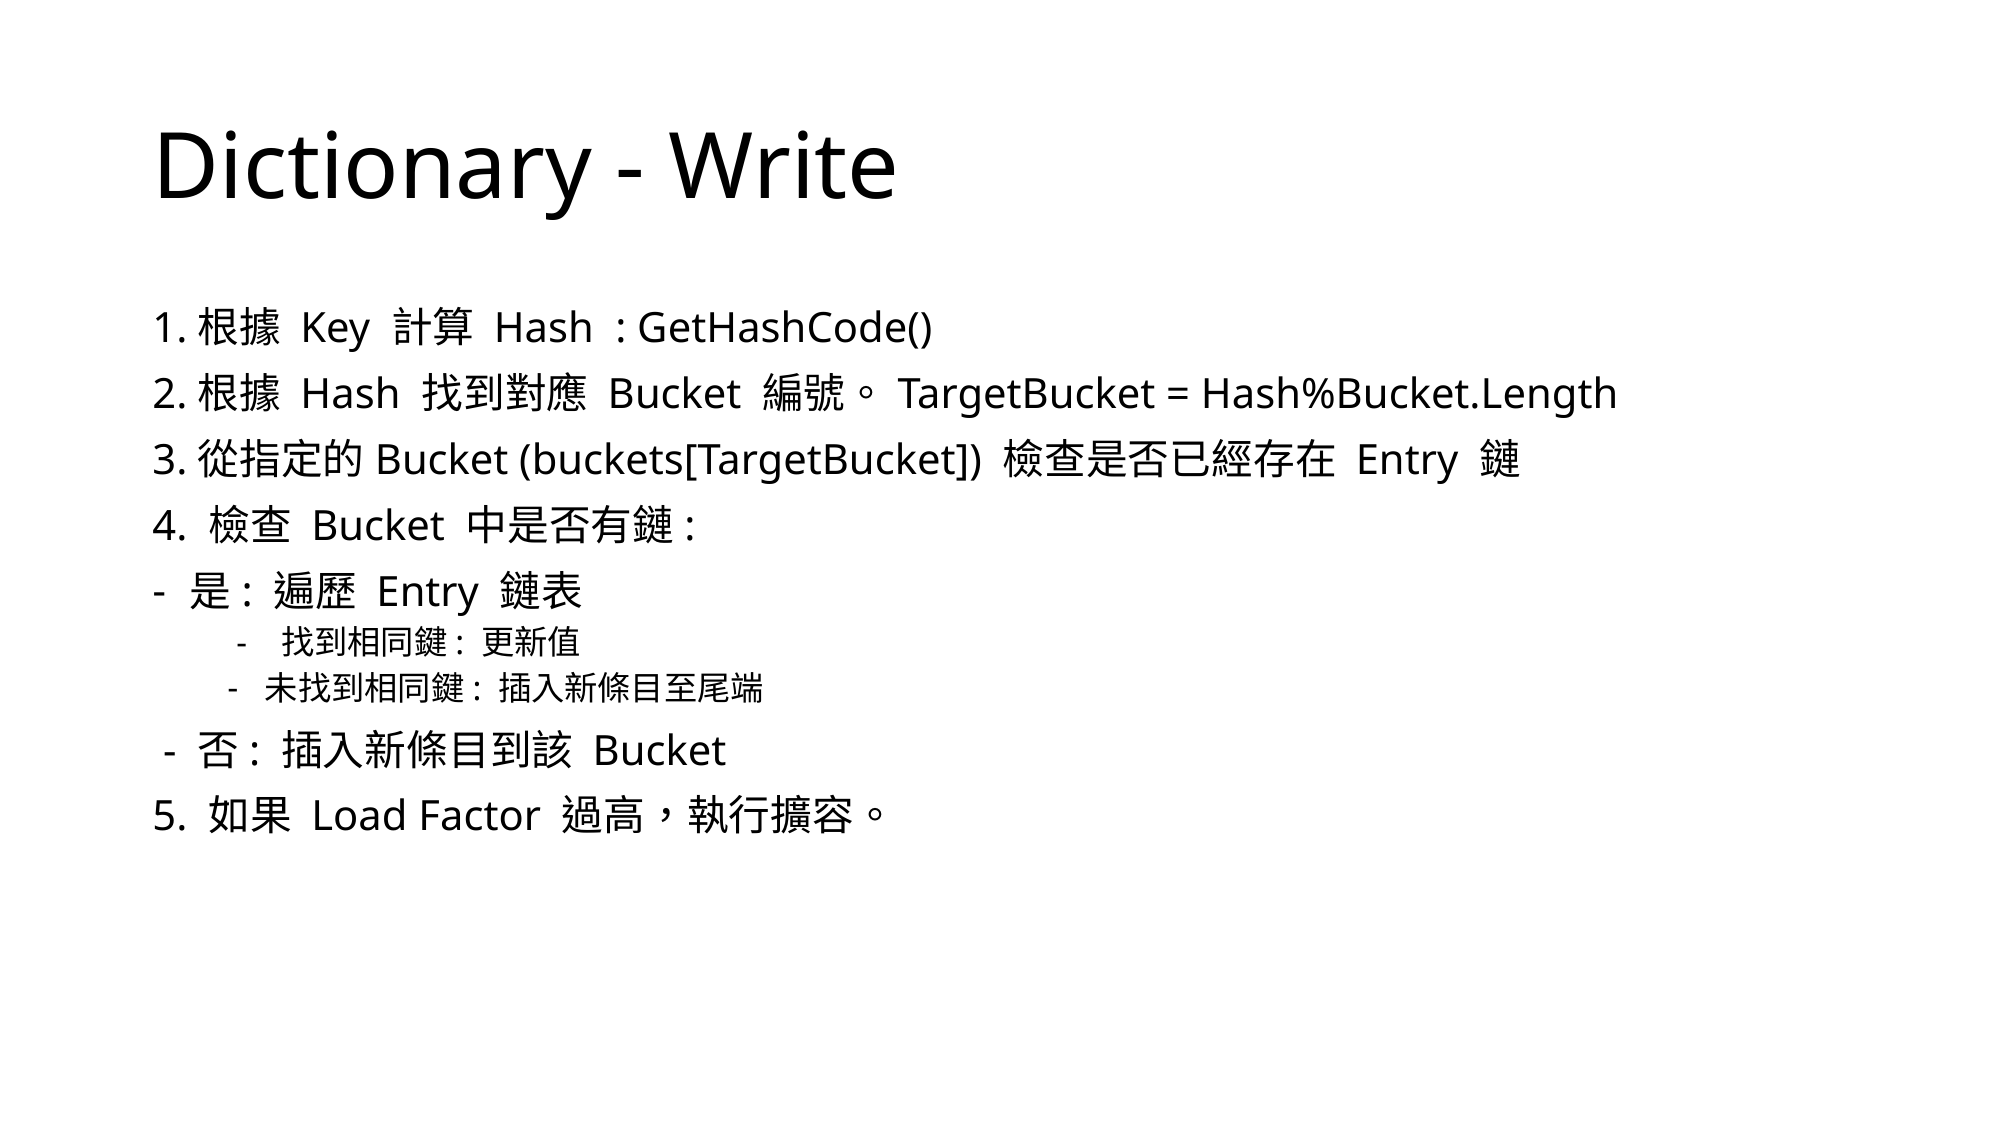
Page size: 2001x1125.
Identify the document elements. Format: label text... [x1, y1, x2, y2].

list 1.根據 Key 計算 Hash : GetHashCode() 2.根據 Hash 找到對應 Bucket 編號。TargetBucket = Hash%Bucket.Length 3.從指定的Bucket (buckets[TargetBucket]) 檢查是否已經存在 Entry 鏈 4. 檢查 Bucket 中是否有鏈: 是: 遍歷 Entry 鏈表 - 找到相同鍵: 更新值 未找到相同鍵: 插入新條目至尾端 - 否: 插入新條目到該 Bucket 5. 如果 Load Factor 過高，執行擴容。 [137, 299, 1863, 1014]
title Dictionary - Write [137, 59, 1863, 278]
